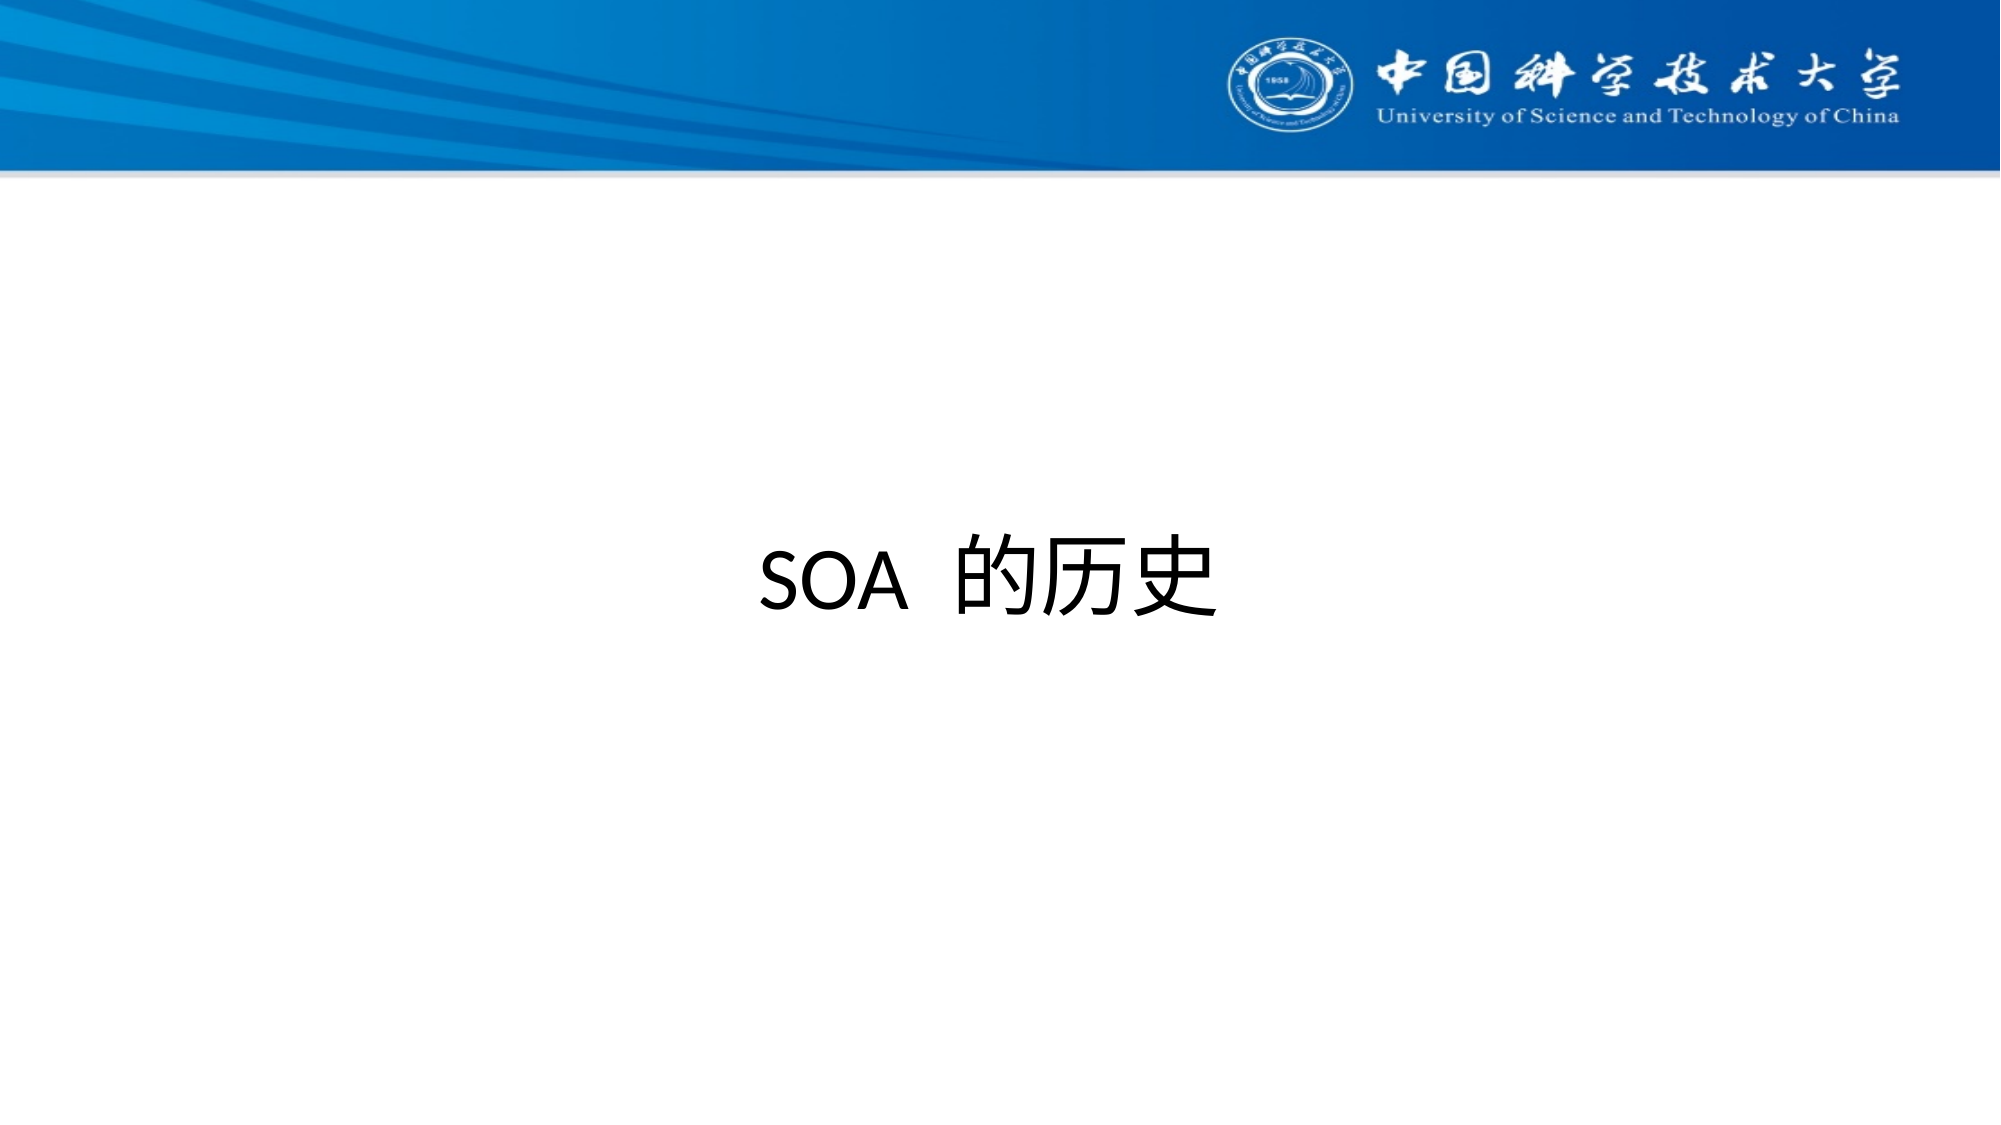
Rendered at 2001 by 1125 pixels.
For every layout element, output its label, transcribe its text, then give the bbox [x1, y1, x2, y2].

picture [289, 36, 293, 47]
title SOA 的历史 [462, 479, 1516, 668]
picture [0, 0, 2000, 1125]
